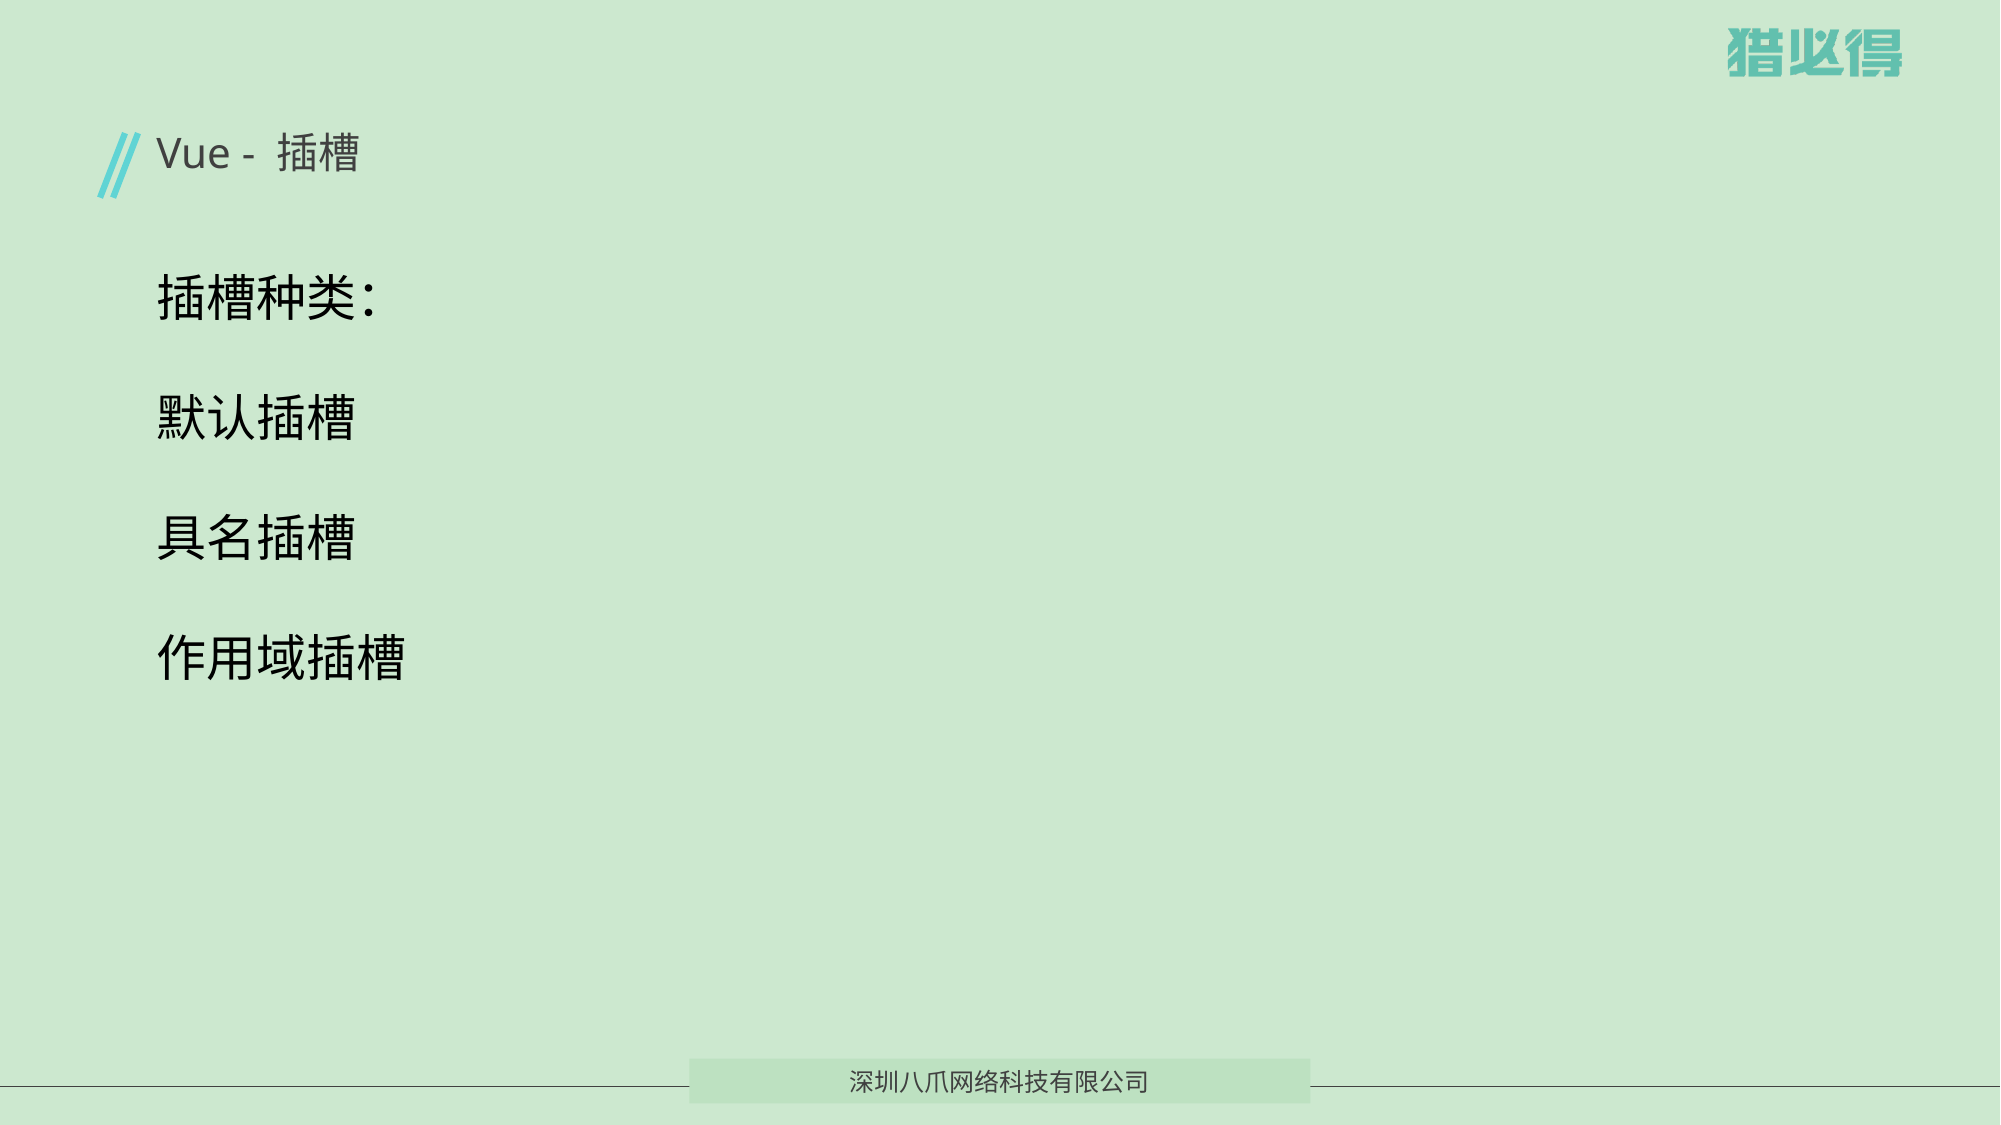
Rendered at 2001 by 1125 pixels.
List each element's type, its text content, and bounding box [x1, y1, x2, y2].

picture [1698, 18, 1928, 79]
title Vue - 插槽 [148, 124, 1231, 199]
text_box 插槽种类： 默认插槽 具名插槽 作用域插槽 [148, 258, 1485, 694]
